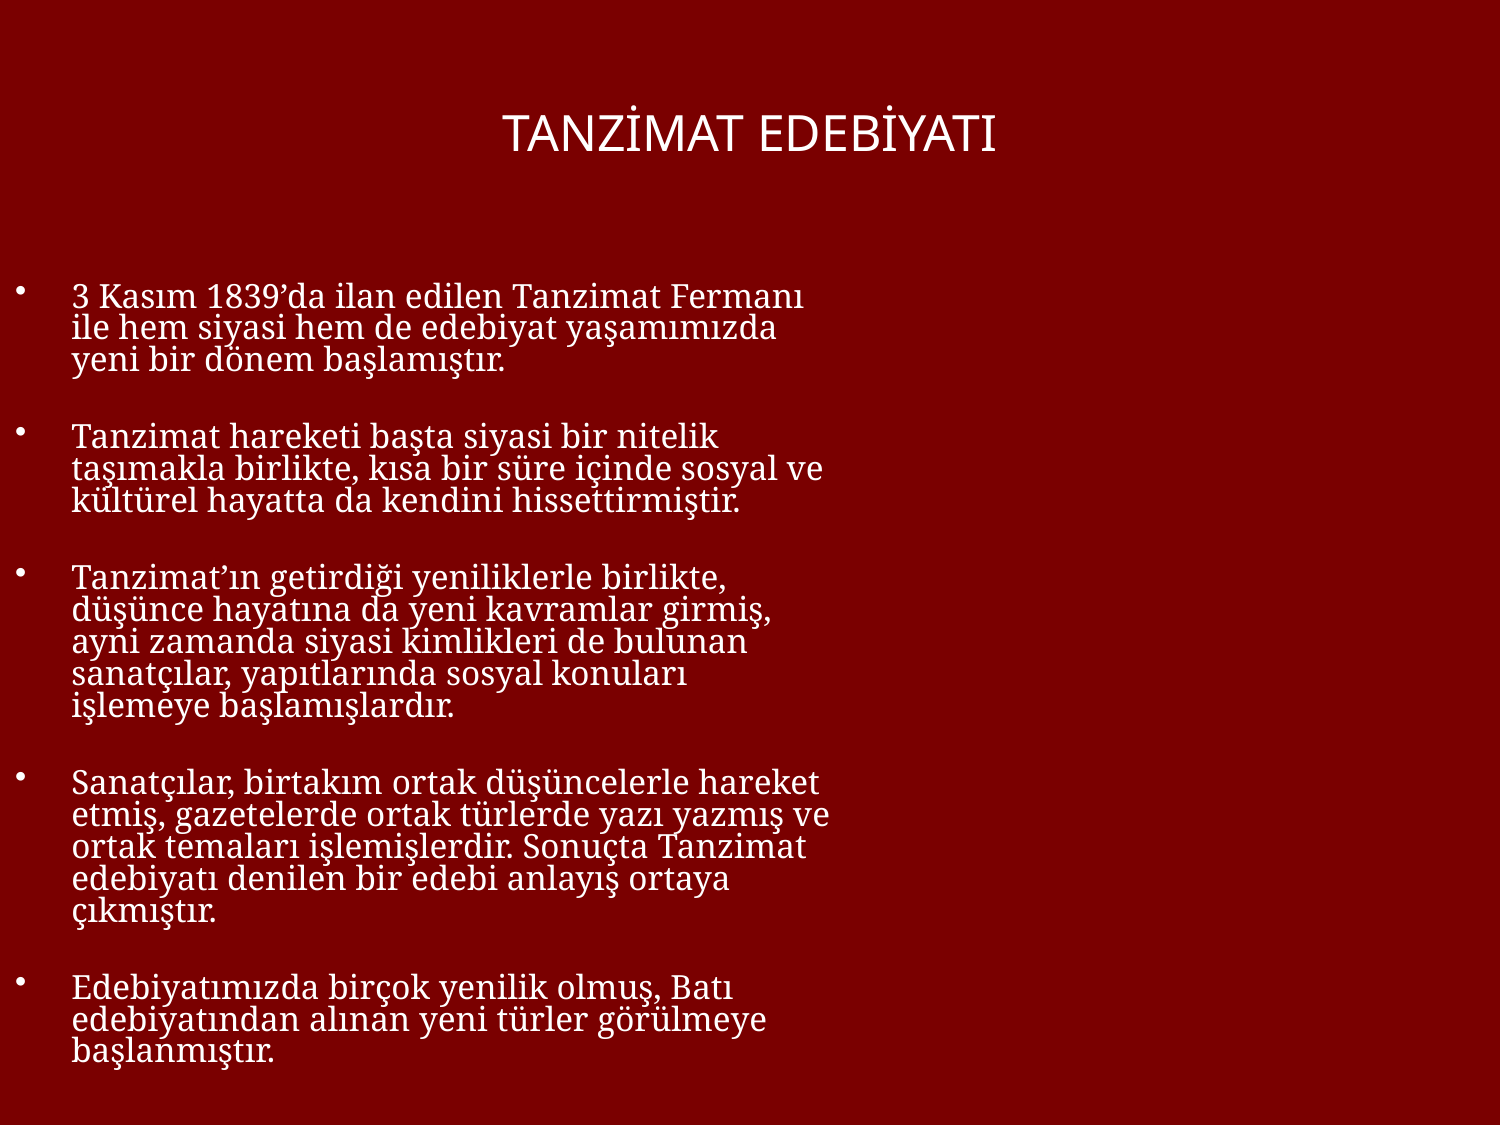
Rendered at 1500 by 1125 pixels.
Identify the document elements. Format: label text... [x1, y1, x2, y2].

title TANZİMAT EDEBİYATI [74, 74, 1426, 188]
list 3 Kasım 1839’da ilan edilen Tanzimat Fermanı ile hem siyasi hem de edebiyat yaşamımızda yeni bir dönem başlamıştır. Tanzimat hareketi başta siyasi bir nitelik taşımakla birlikte, kısa bir süre içinde sosyal ve kültürel hayatta da kendini hissettirmiştir. Tanzimat’ın getirdiği yeniliklerle birlikte, düşünce hayatına da yeni kavramlar girmiş, ayni zamanda siyasi kimlikleri de bulunan sanatçılar, yapıtlarında sosyal konuları işlemeye başlamışlardır. Sanatçılar, birtakım ortak düşüncelerle hareket etmiş, gazetelerde ortak türlerde yazı yazmış ve ortak temaları işlemişlerdir. Sonuçta Tanzimat edebiyatı denilen bir edebi anlayış ortaya çıkmıştır. Edebiyatımızda birçok yenilik olmuş, Batı edebiyatından alınan yeni türler görülmeye başlanmıştır. [0, 274, 851, 1026]
